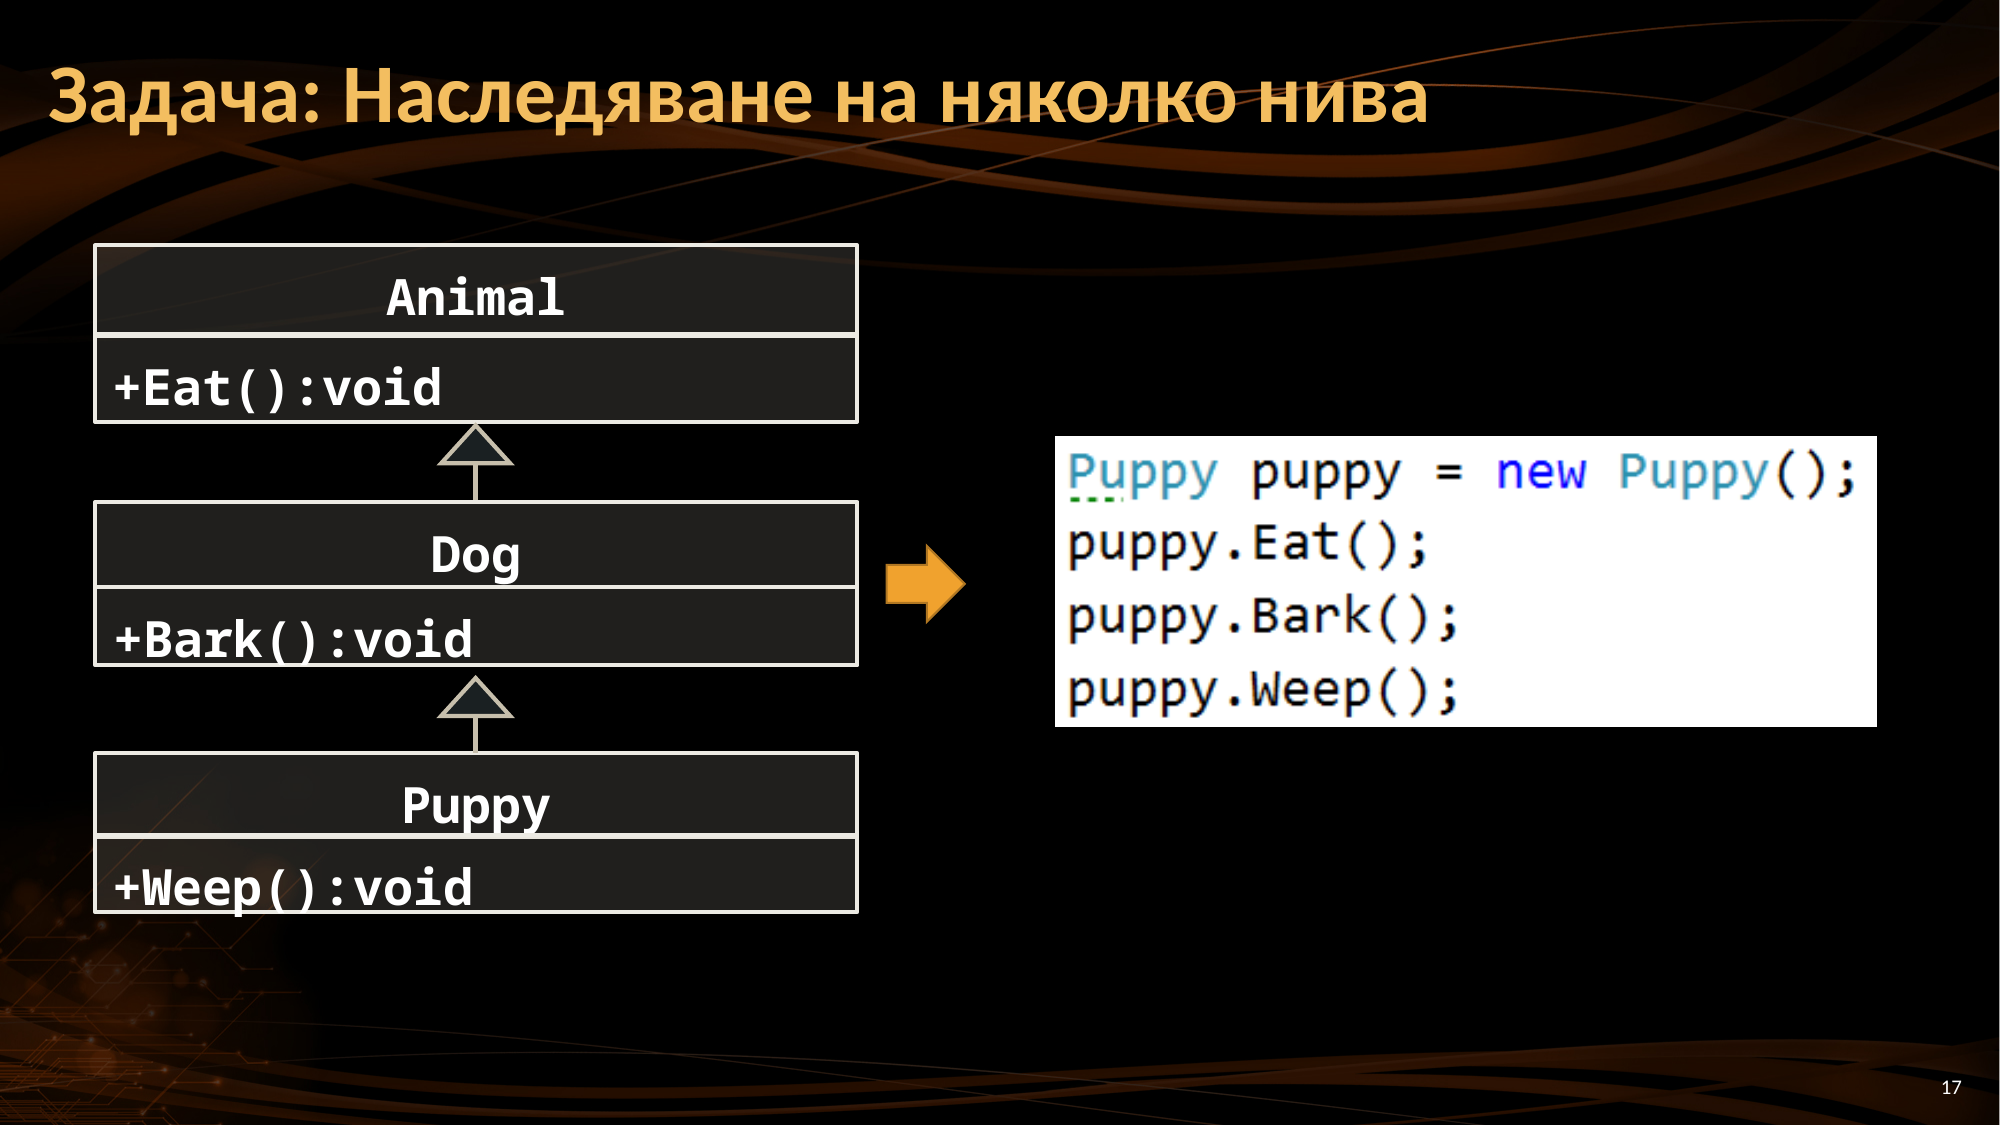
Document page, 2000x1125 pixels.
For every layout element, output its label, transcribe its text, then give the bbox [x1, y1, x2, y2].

text_box [441, 678, 511, 716]
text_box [94, 245, 858, 422]
picture [0, 0, 2000, 1125]
text_box [441, 425, 511, 464]
list [31, 188, 1968, 1103]
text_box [95, 753, 858, 913]
title Задача: Наследяване на няколко нива [30, 6, 1602, 189]
slide_number 17 [1897, 1070, 1968, 1103]
text_box [885, 543, 967, 625]
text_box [95, 501, 858, 666]
